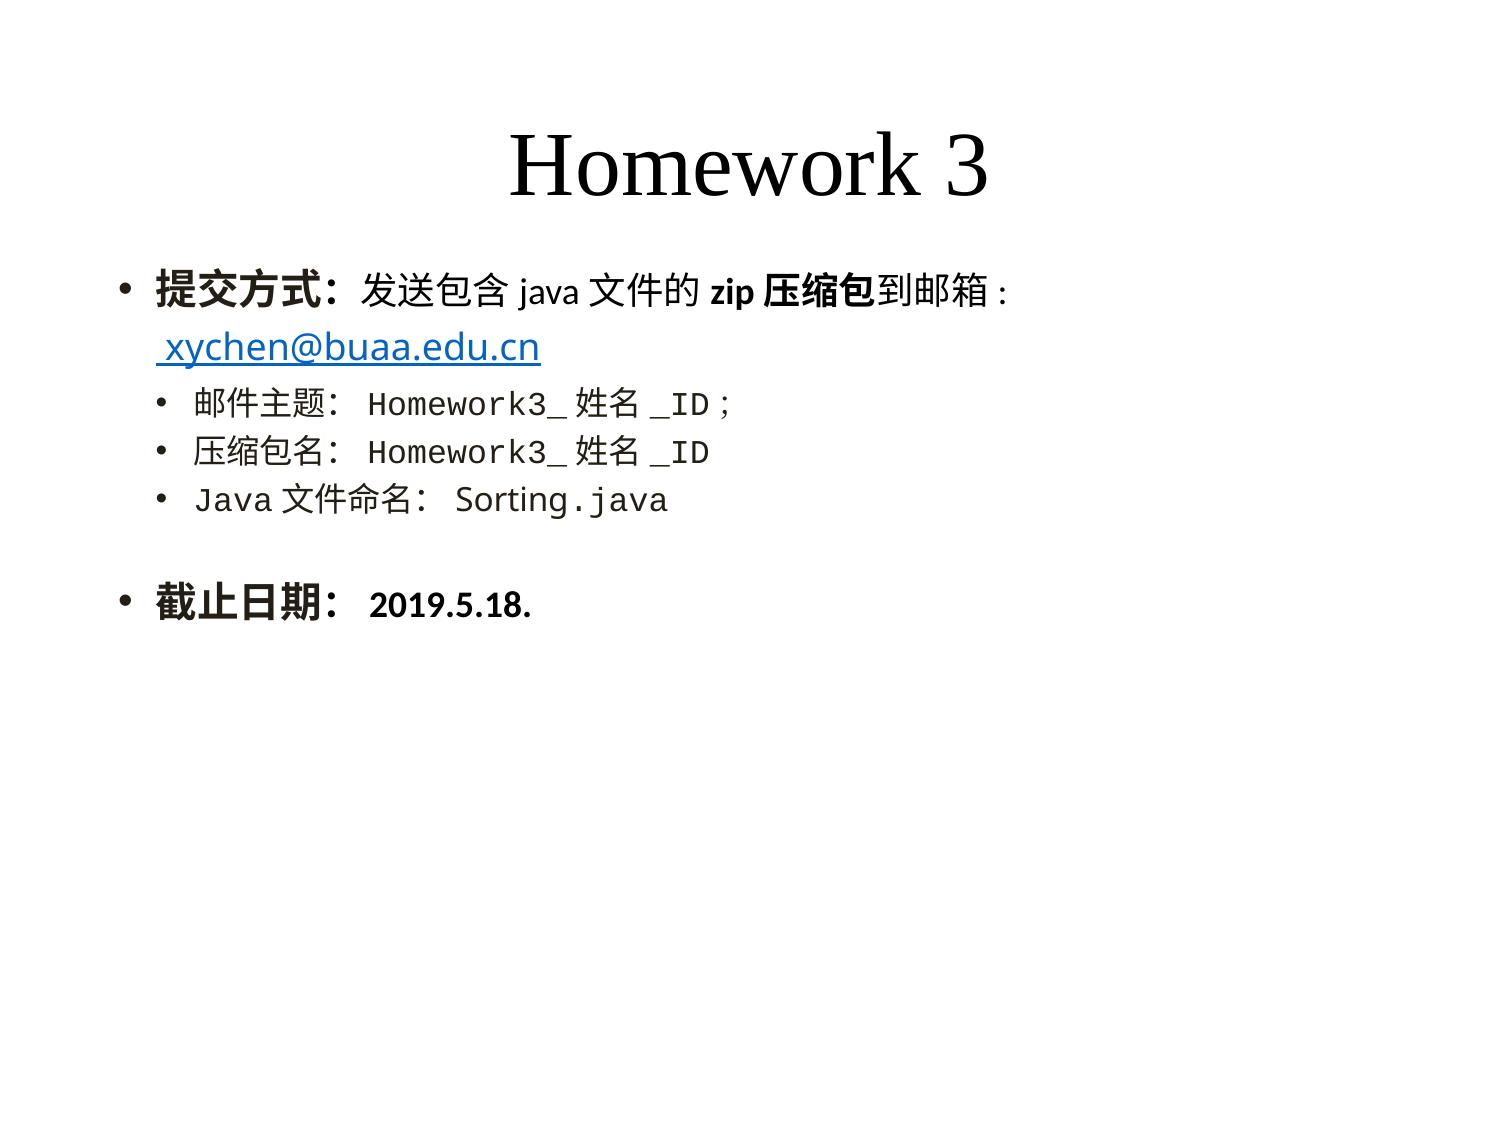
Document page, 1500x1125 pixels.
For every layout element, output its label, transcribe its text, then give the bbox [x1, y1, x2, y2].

title Homework 3 [112, 106, 1388, 225]
list 提交方式：发送包含java文件的zip压缩包到邮箱: xychen@buaa.edu.cn 邮件主题：Homework3_姓名_ID； 压缩包名：Homework3_姓名_ID Java文件命名：Sorting.java 截止日期：2019.5.18. [103, 245, 1397, 657]
